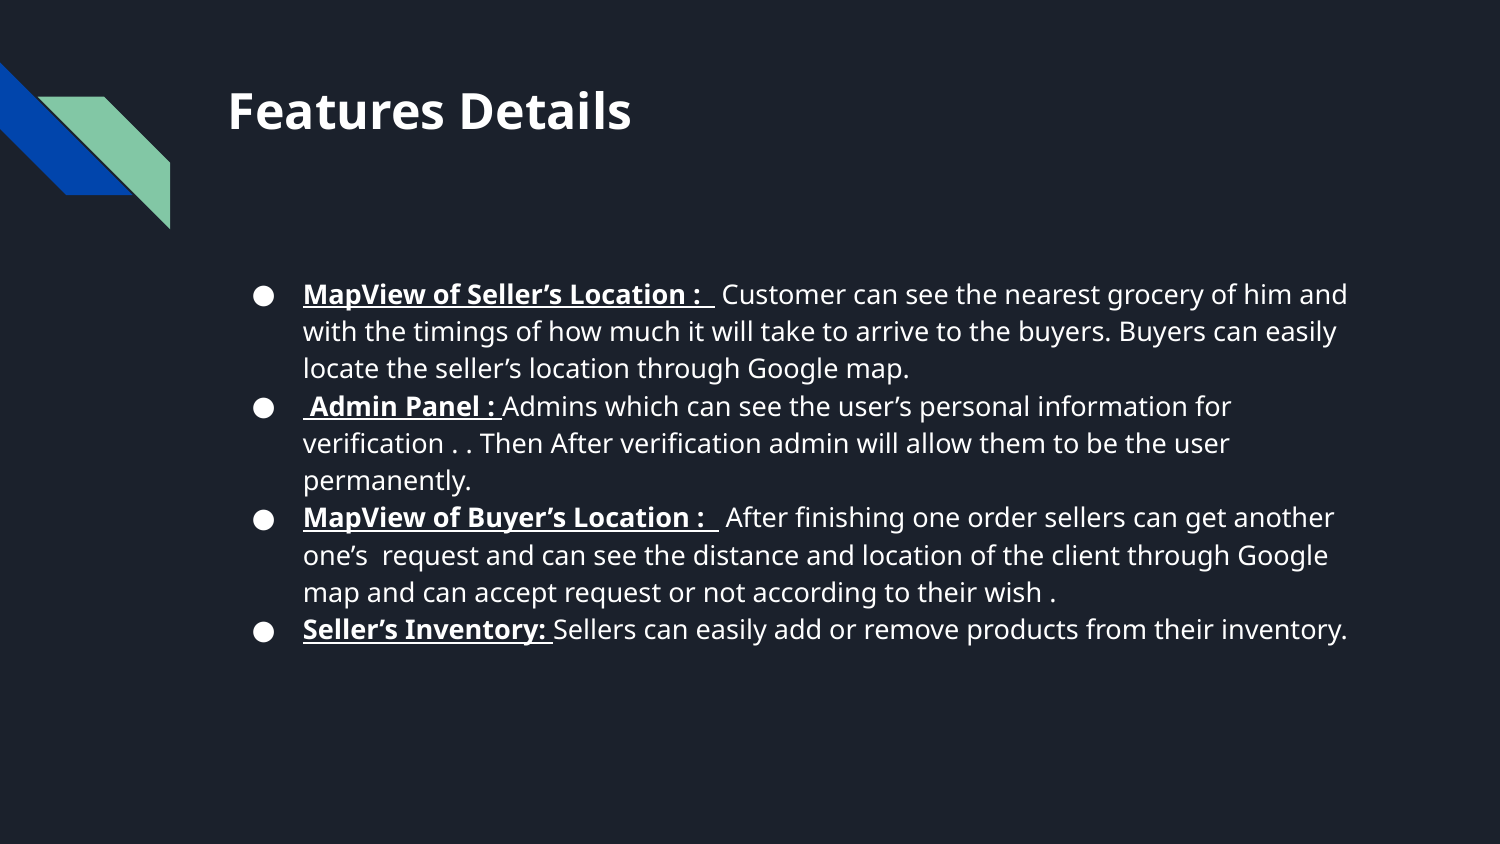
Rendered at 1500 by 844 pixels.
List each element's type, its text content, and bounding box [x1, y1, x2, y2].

title Features Details [212, 64, 1368, 215]
list MapView of Seller’s Location : Customer can see the nearest grocery of him and with the timings of how much it will take to arrive to the buyers. Buyers can easily locate the seller’s location through Google map. Admin Panel : Admins which can see the user’s personal information for verification . . Then After verification admin will allow them to be the user permanently. MapView of Buyer’s Location : After finishing one order sellers can get another one’s request and can see the distance and location of the client through Google map and can accept request or not according to their wish . Seller’s Inventory: Sellers can easily add or remove products from their inventory. [212, 257, 1368, 735]
